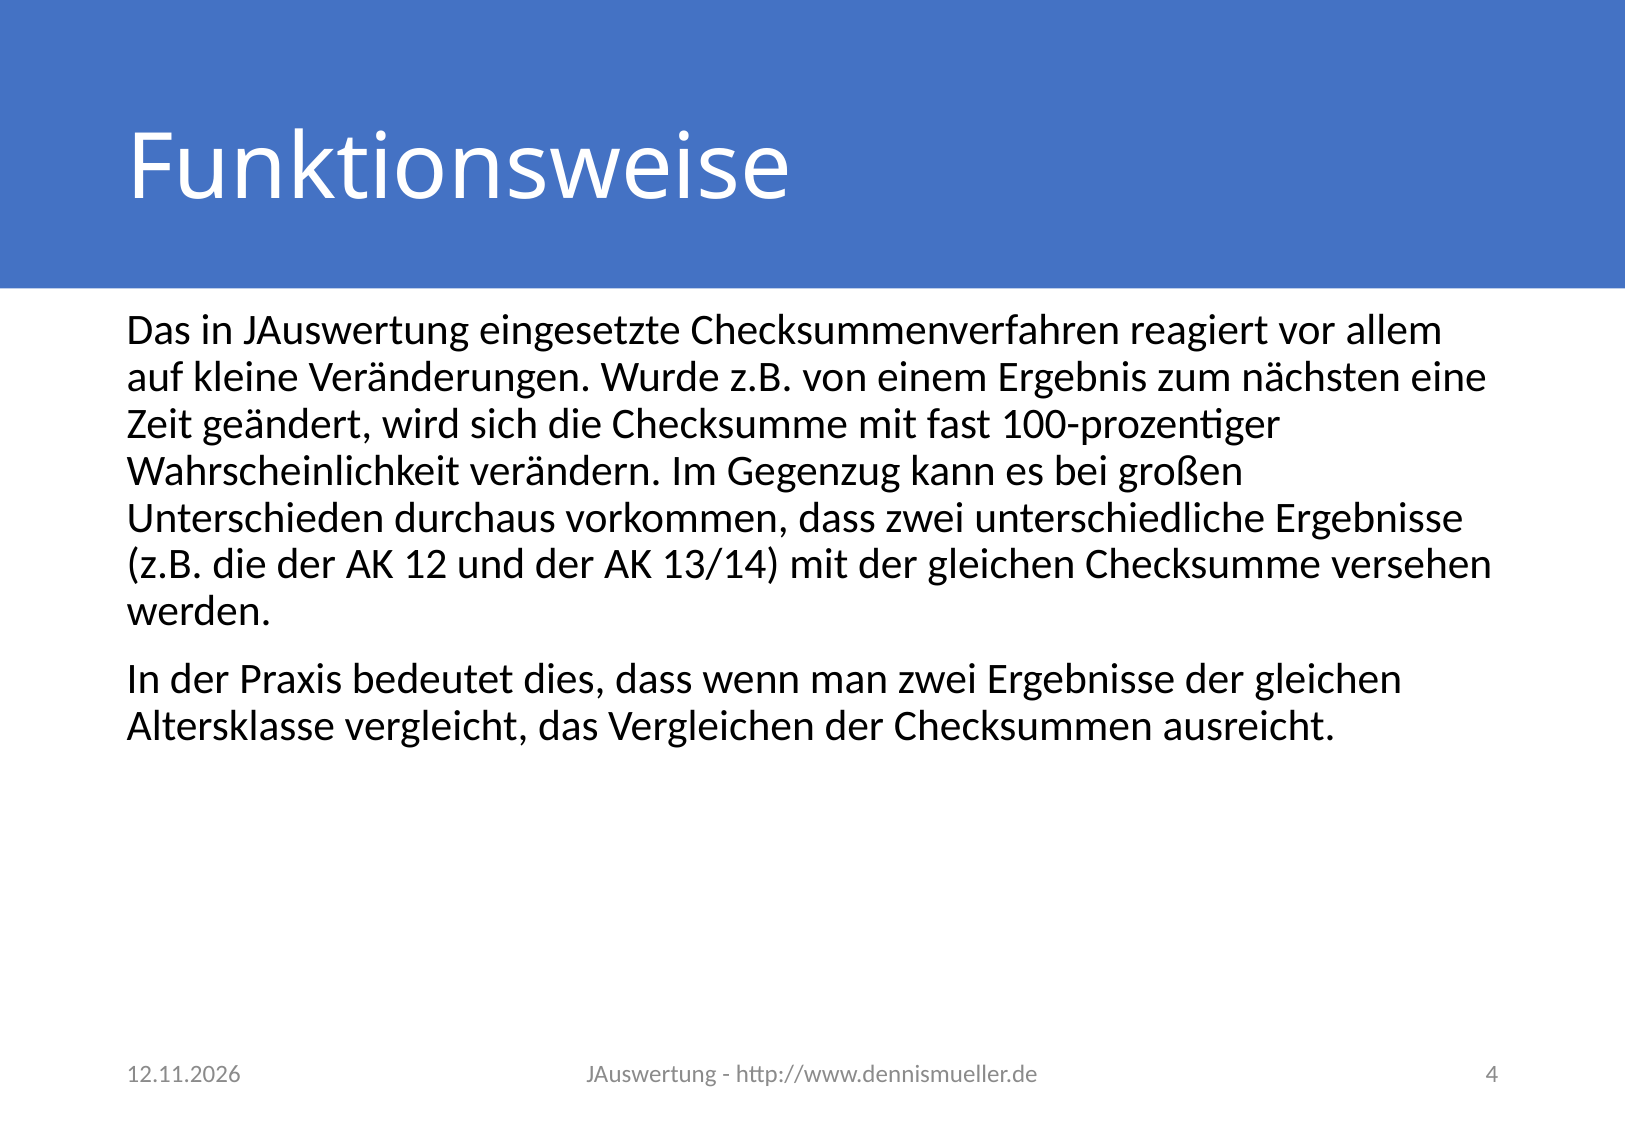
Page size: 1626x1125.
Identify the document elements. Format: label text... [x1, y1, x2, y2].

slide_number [111, 1042, 478, 1103]
slide_number 4 [1147, 1042, 1514, 1103]
list Das in JAuswertung eingesetzte Checksummenverfahren reagiert vor allem auf kleine Veränderungen. Wurde z.B. von einem Ergebnis zum nächsten eine Zeit geändert, wird sich die Checksumme mit fast 100-prozentiger Wahrscheinlichkeit verändern. Im Gegenzug kann es bei großen Unterschieden durchaus vorkommen, dass zwei unterschiedliche Ergebnisse (z.B. die der AK 12 und der AK 13/14) mit der gleichen Checksumme versehen werden. In der Praxis bedeutet dies, dass wenn man zwei Ergebnisse der gleichen Altersklasse vergleicht, das Vergleichen der Checksummen ausreicht. [111, 299, 1514, 1014]
title Funktionsweise [111, 59, 1514, 278]
footer JAuswertung - http://www.dennismueller.de [538, 1042, 1087, 1103]
